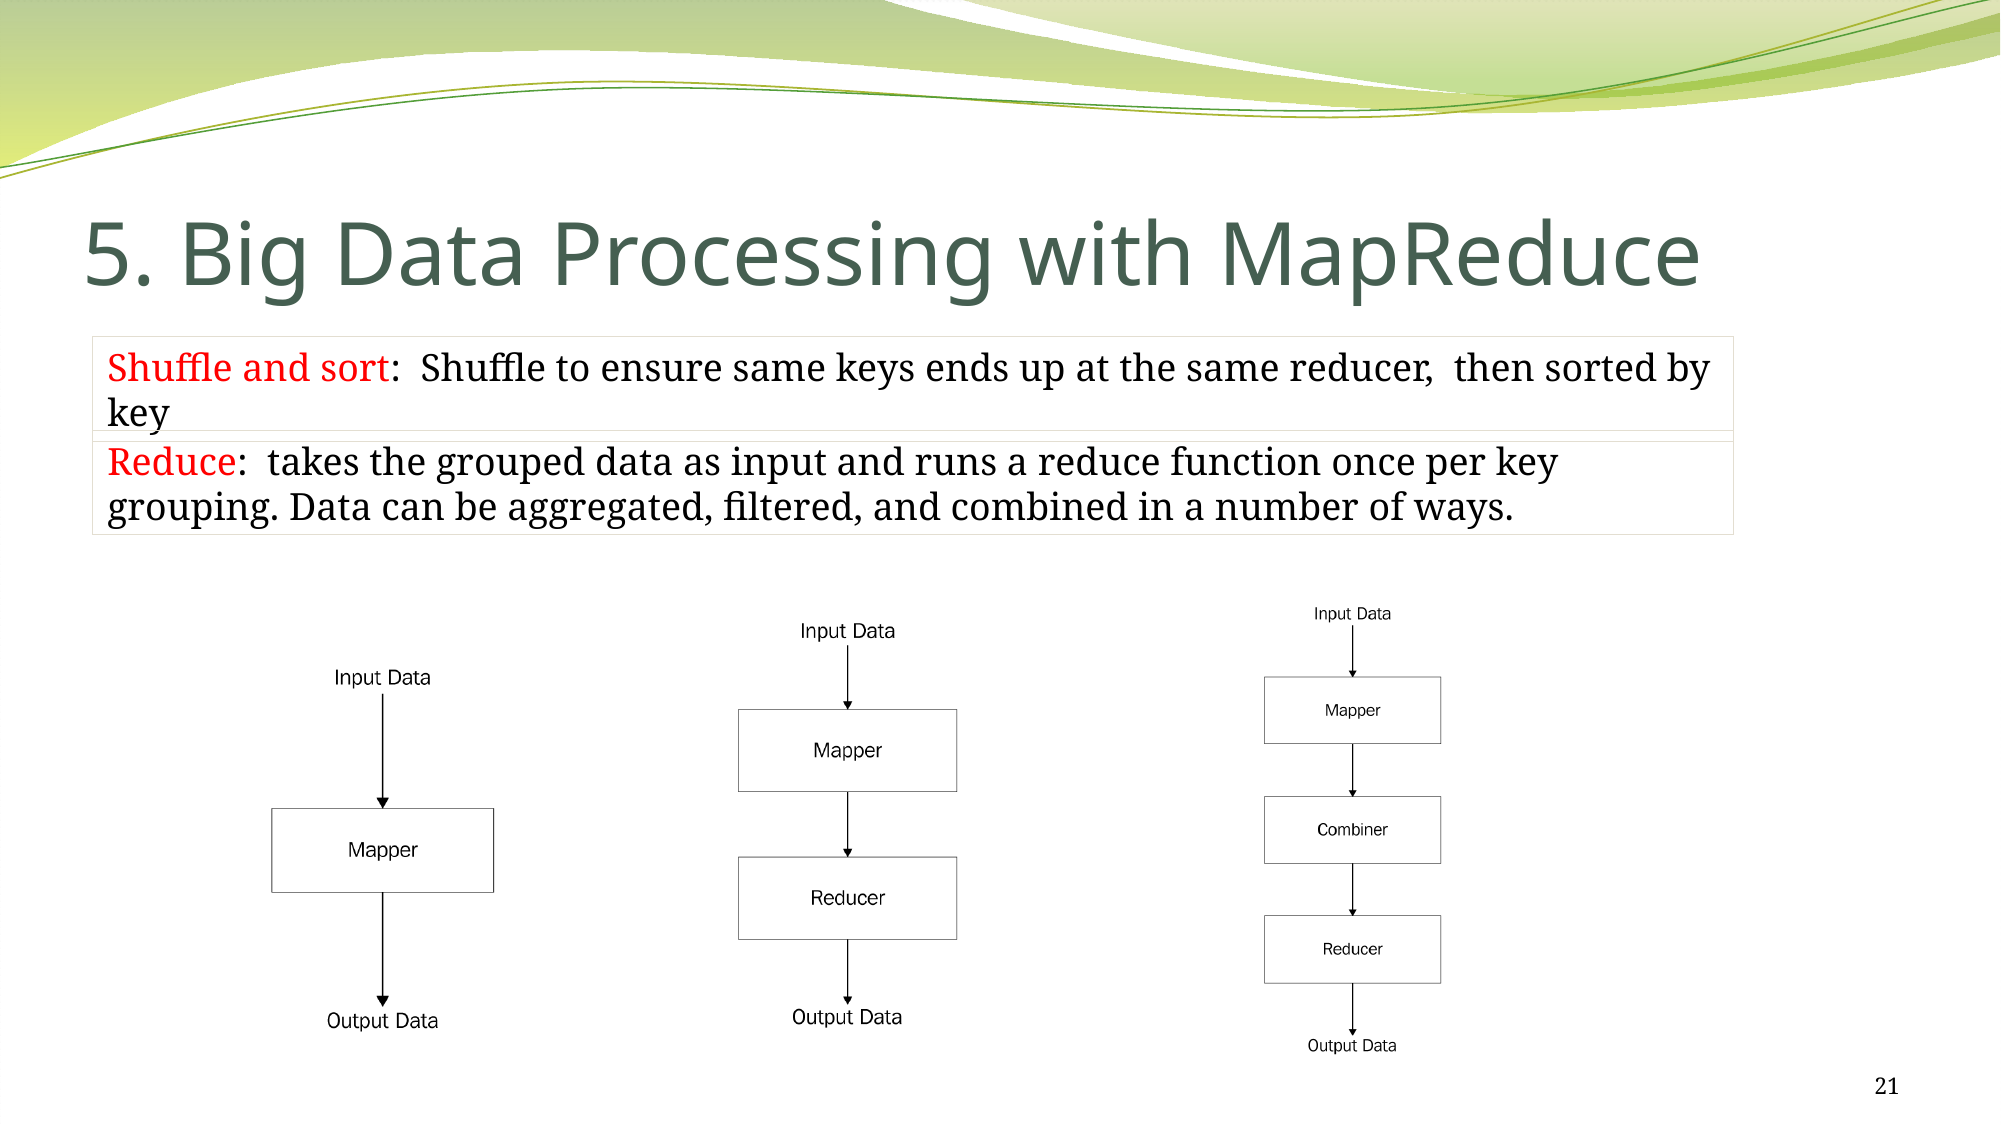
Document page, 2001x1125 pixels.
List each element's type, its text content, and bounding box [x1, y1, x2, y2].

picture [1251, 594, 1452, 1066]
text_box Reduce: takes the grouped data as input and runs a reduce function once per key grouping. Data can be aggregated, filtered, and combined in a number of ways. [92, 430, 1734, 535]
title 5. Big Data Processing with MapReduce [82, 115, 1945, 303]
picture [256, 644, 508, 1056]
picture [723, 594, 971, 1057]
text_box Shuffle and sort: Shuffle to ensure same keys ends up at the same reducer, then sorted by key [92, 336, 1734, 430]
slide_number 21 [1733, 1042, 1900, 1103]
